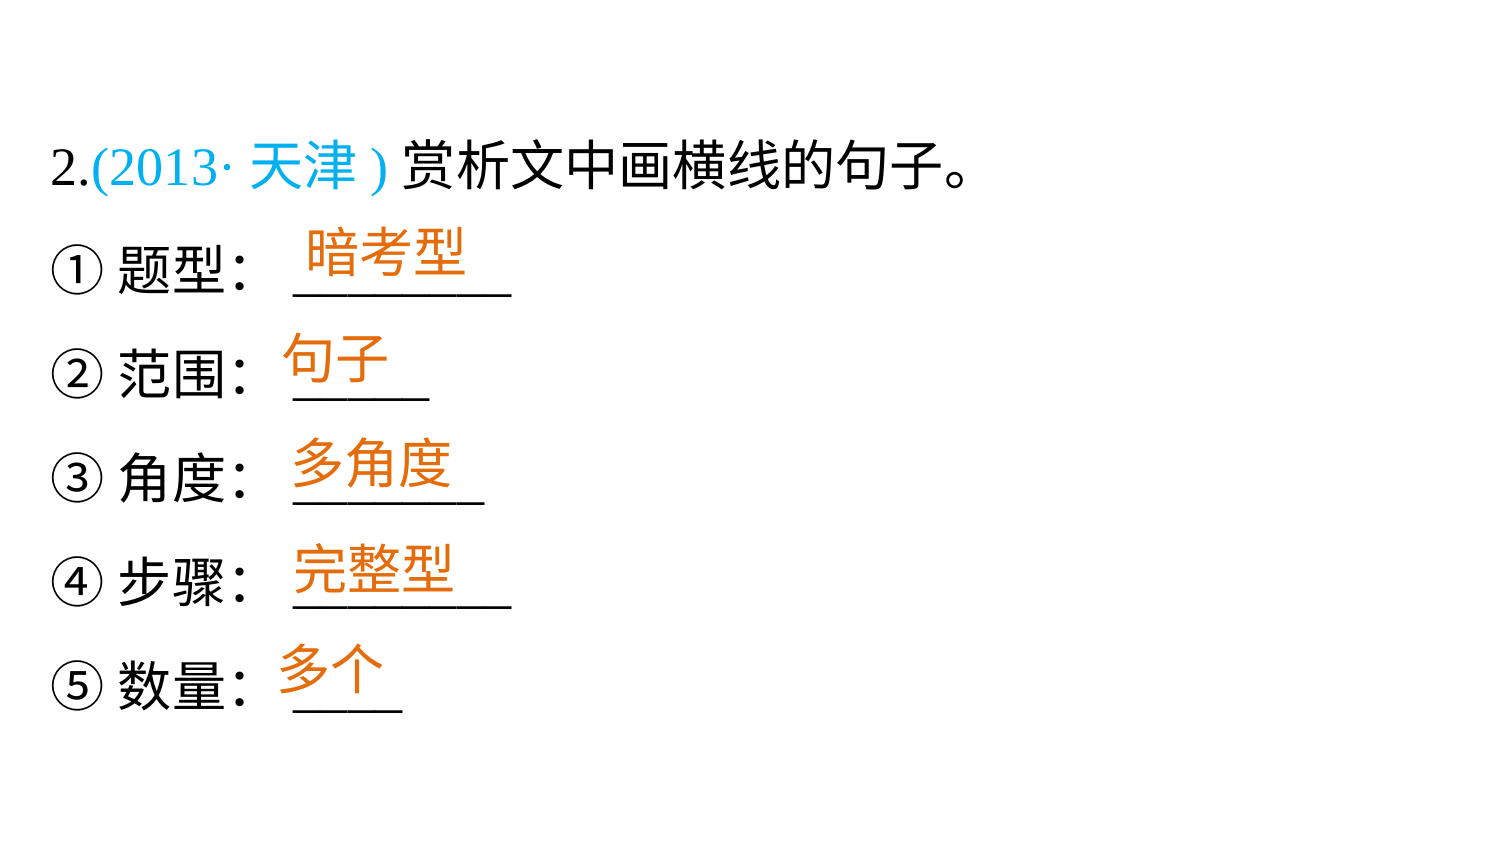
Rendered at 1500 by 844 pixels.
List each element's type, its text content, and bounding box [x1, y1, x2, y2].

text_box 暗考型 [290, 210, 483, 291]
text_box 句子 [266, 317, 405, 398]
text_box 2.(2013·天津)赏析文中画横线的句子。 ①题型：________ ②范围：_____ ③角度：_______ ④步骤：________ ⑤数量：____ [35, 85, 1455, 725]
text_box 多角度 [275, 422, 468, 502]
text_box 多个 [261, 627, 400, 708]
text_box 完整型 [278, 527, 471, 608]
